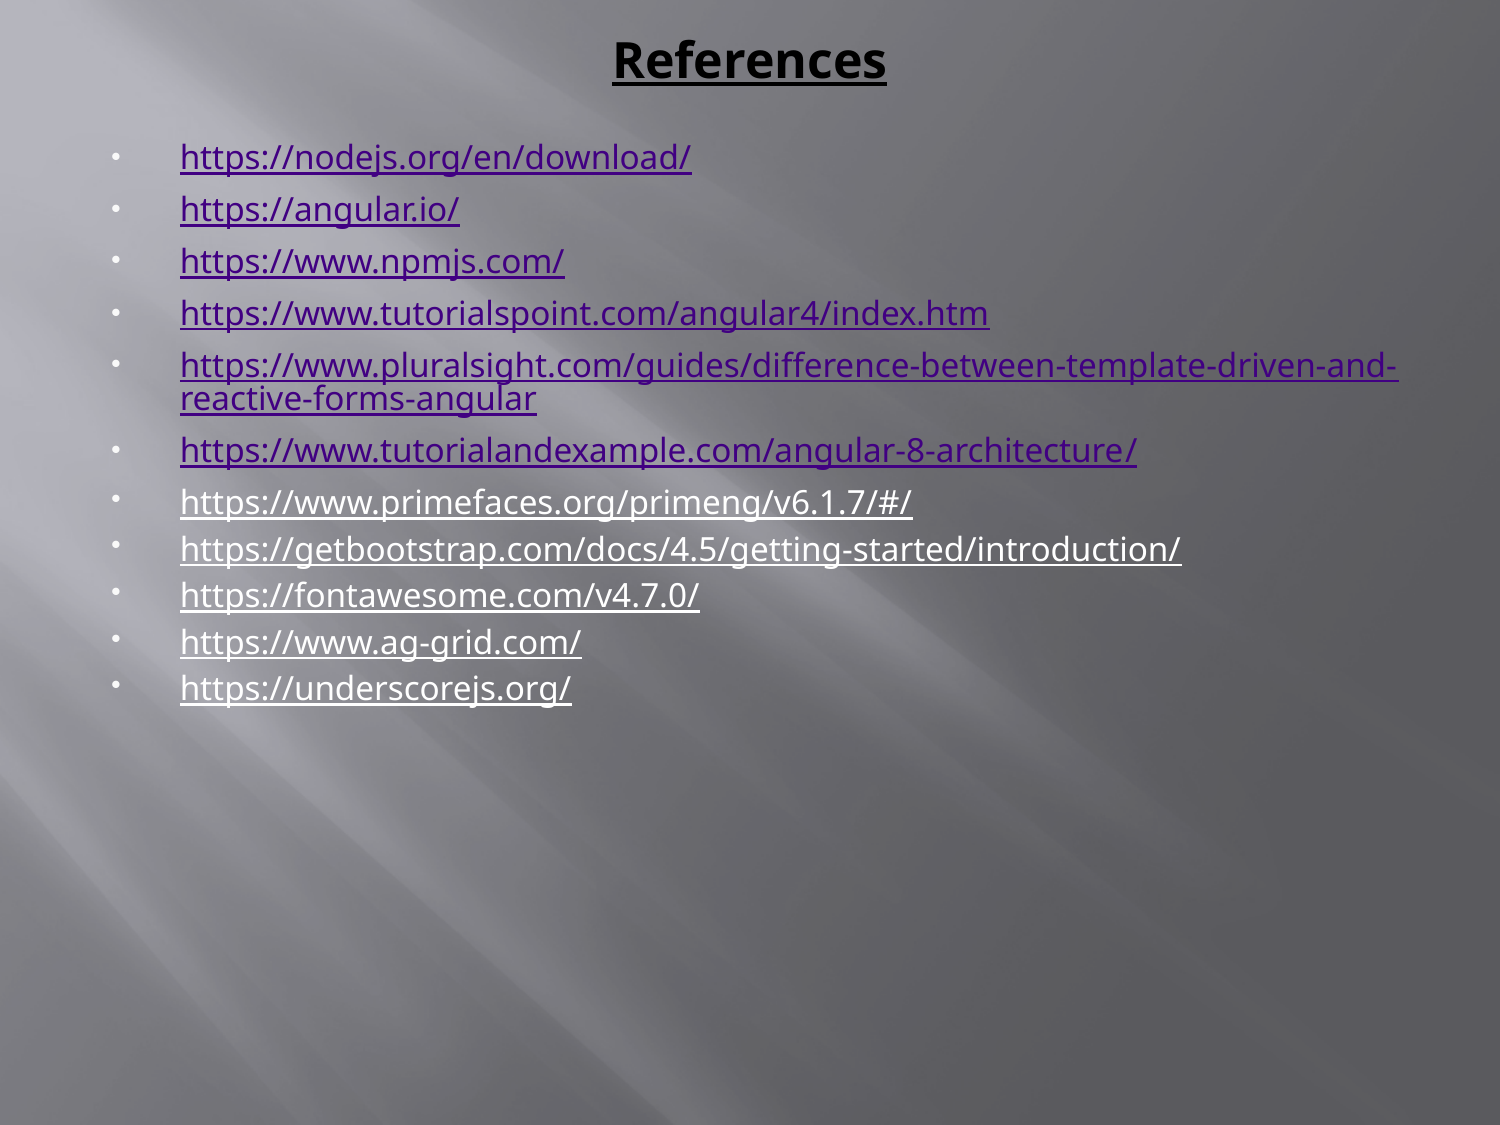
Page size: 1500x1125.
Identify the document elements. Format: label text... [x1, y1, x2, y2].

list https://nodejs.org/en/download/ https://angular.io/ https://www.npmjs.com/ https://www.tutorialspoint.com/angular4/index.htm https://www.pluralsight.com/guides/difference-between-template-driven-and-reactive-forms-angular https://www.tutorialandexample.com/angular-8-architecture/ https://www.primefaces.org/primeng/v6.1.7/#/ https://getbootstrap.com/docs/4.5/getting-started/introduction/ https://fontawesome.com/v4.7.0/ https://www.ag-grid.com/ https://underscorejs.org/ [74, 128, 1426, 1036]
title References [75, 0, 1425, 118]
